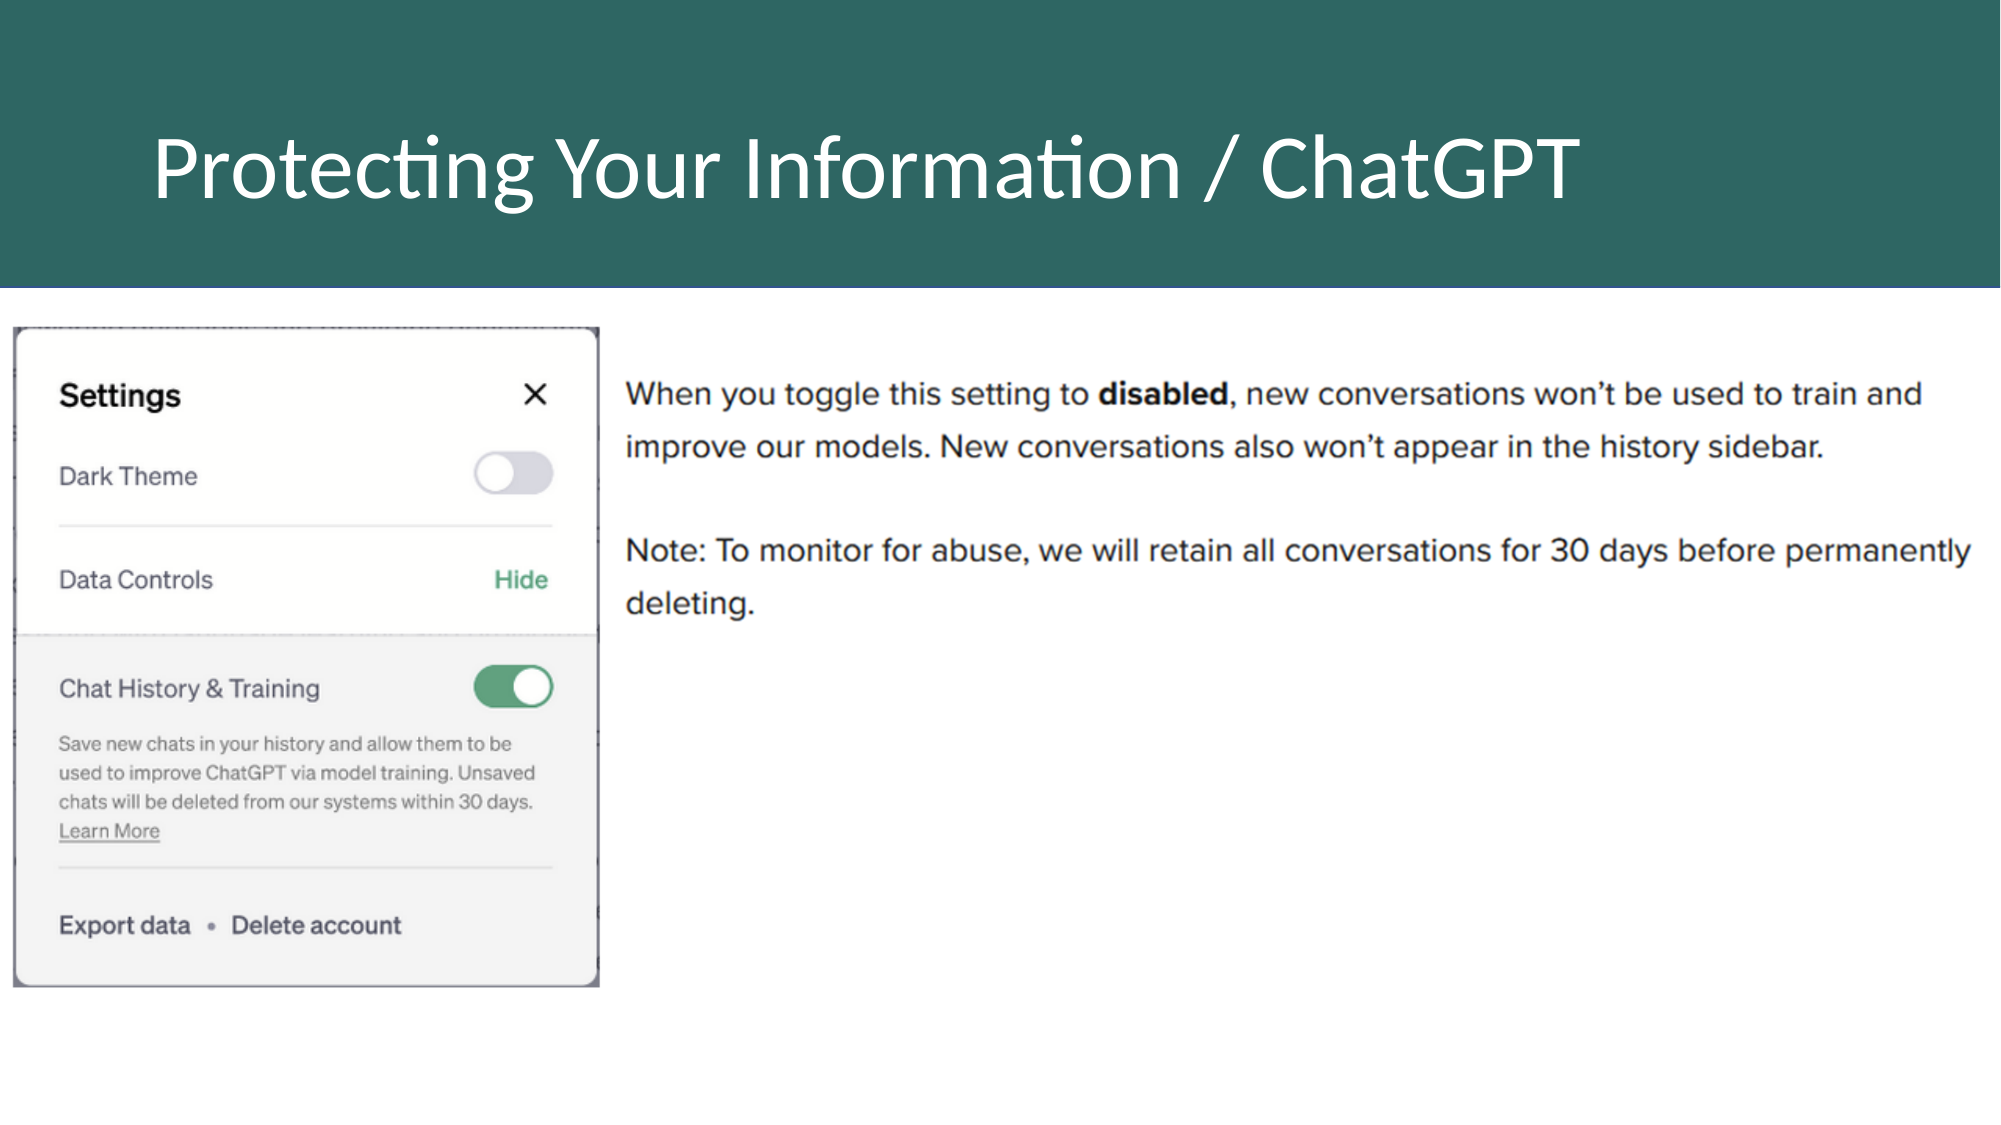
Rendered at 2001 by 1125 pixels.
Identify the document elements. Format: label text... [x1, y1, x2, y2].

picture [0, 299, 1986, 1019]
title Protecting Your Information / ChatGPT [137, 59, 1863, 278]
